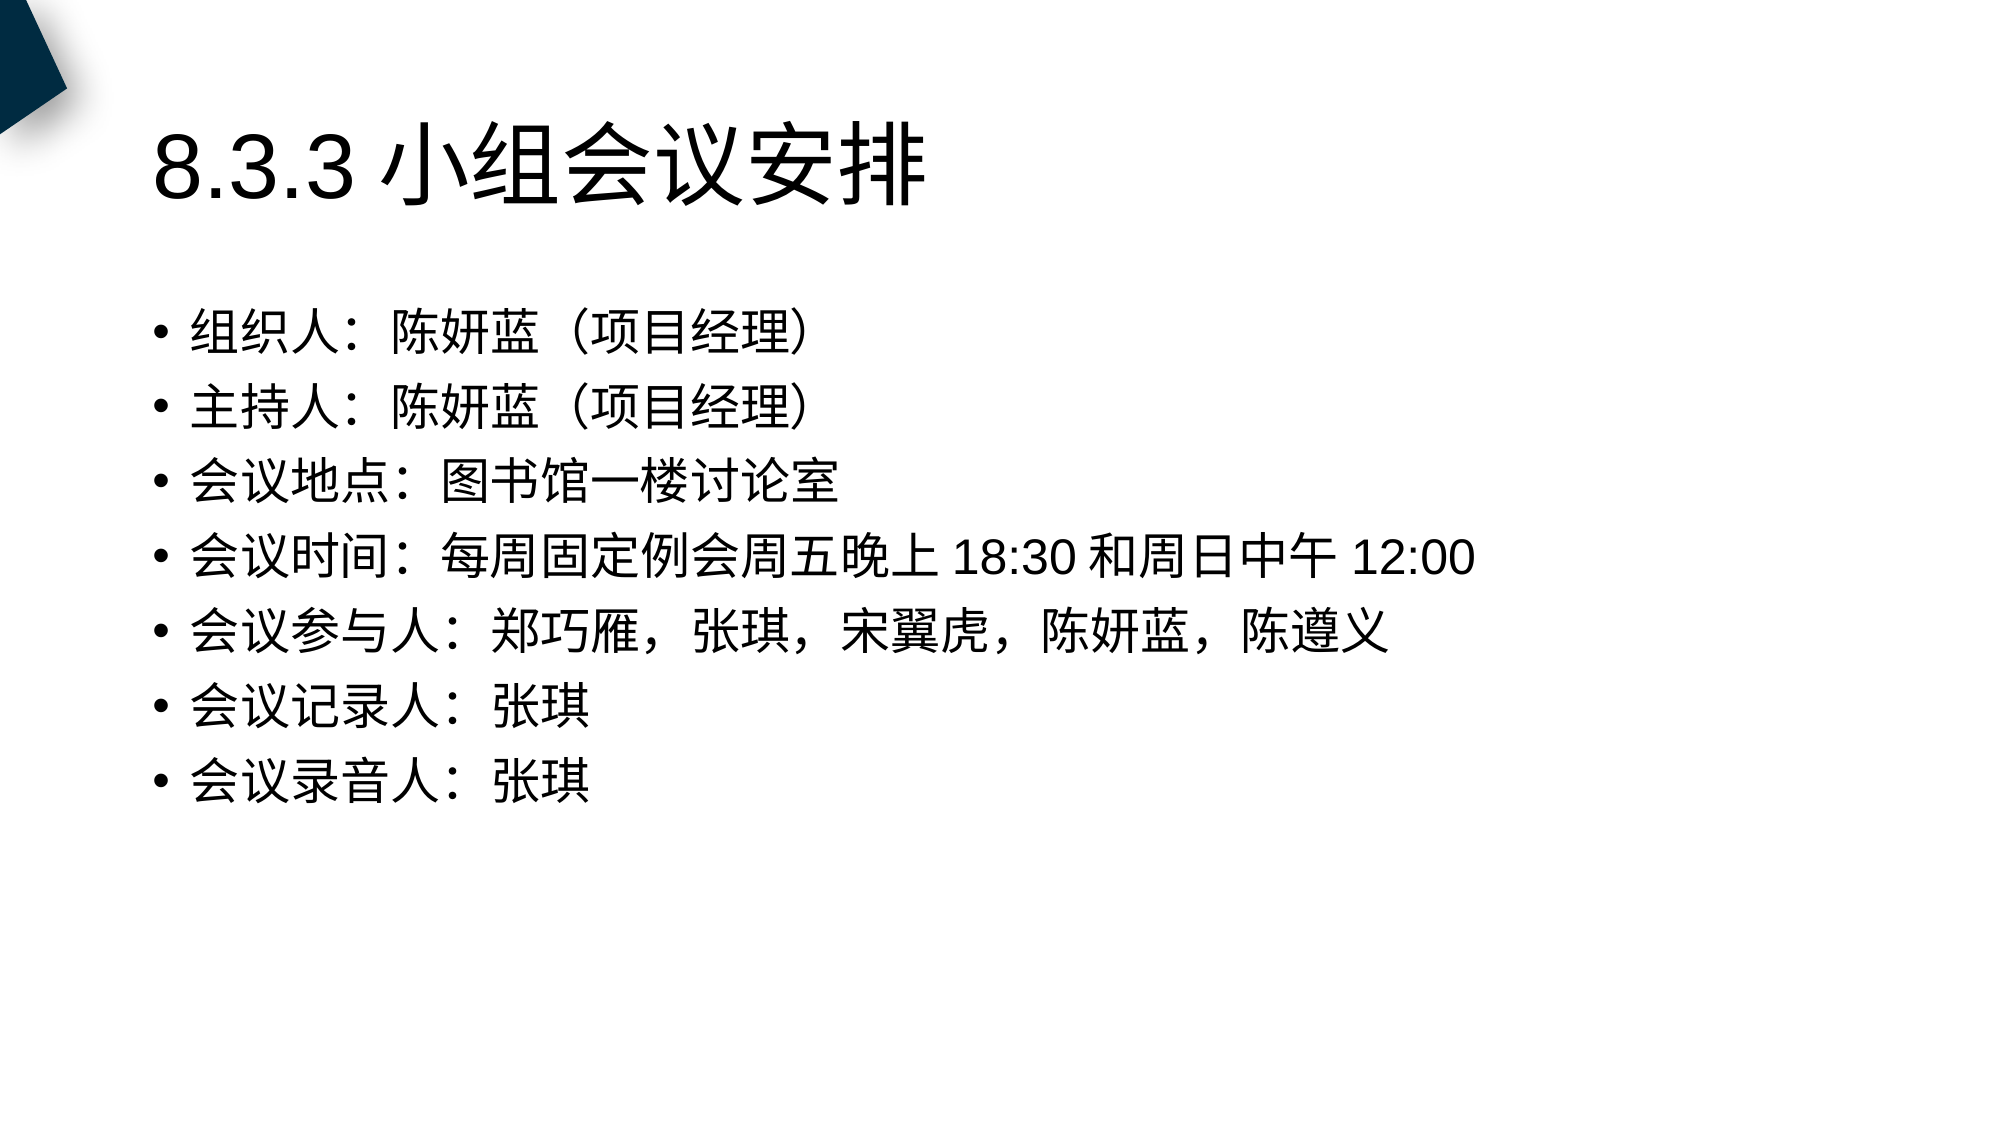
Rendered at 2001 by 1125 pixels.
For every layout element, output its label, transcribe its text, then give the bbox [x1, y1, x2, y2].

text_box [0, 0, 68, 135]
list 组织人：陈妍蓝（项目经理） 主持人：陈妍蓝（项目经理） 会议地点：图书馆一楼讨论室 会议时间：每周固定例会周五晚上18:30和周日中午12:00 会议参与人：郑巧雁，张琪，宋翼虎，陈妍蓝，陈遵义 会议记录人：张琪 会议录音人：张琪 [137, 299, 1863, 1014]
title 8.3.3小组会议安排 [137, 59, 1863, 278]
